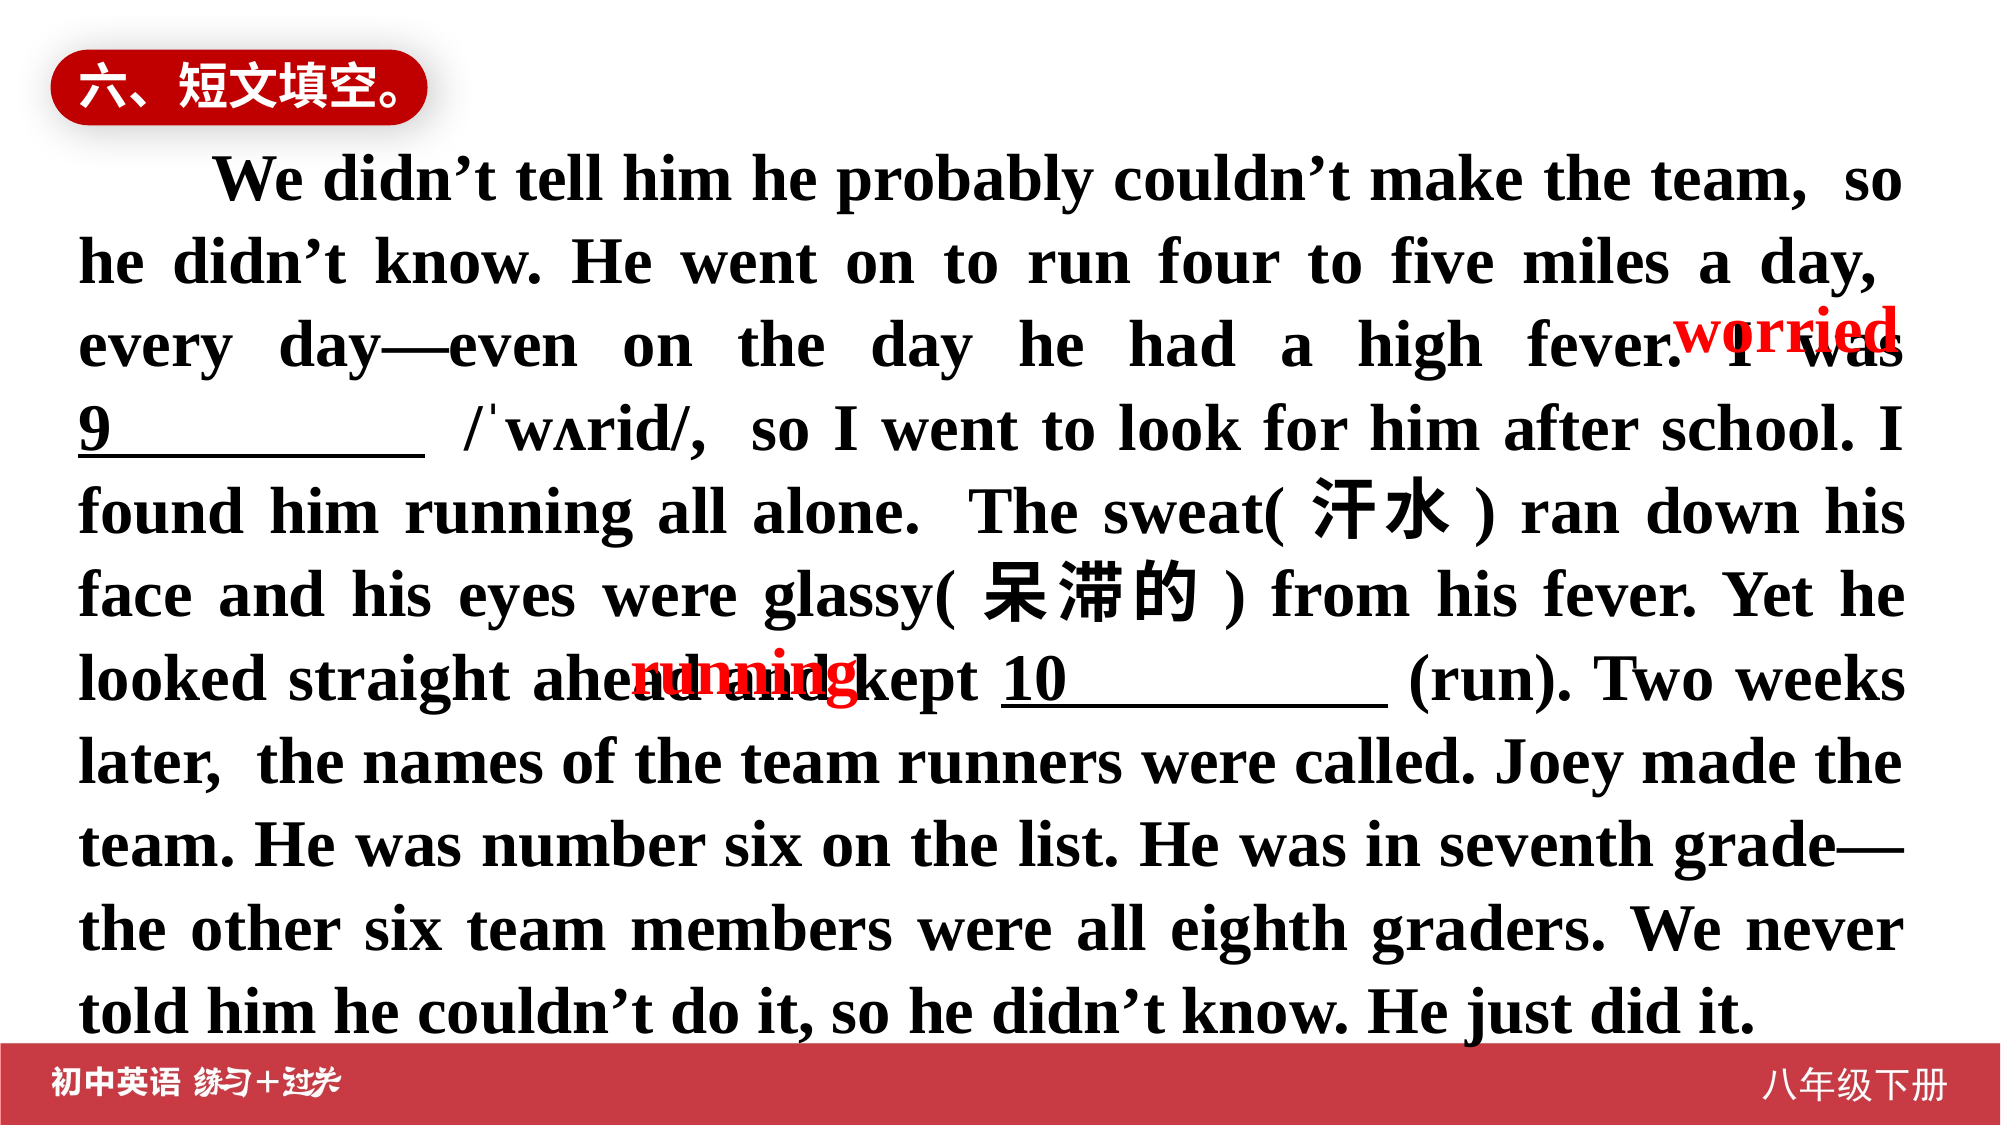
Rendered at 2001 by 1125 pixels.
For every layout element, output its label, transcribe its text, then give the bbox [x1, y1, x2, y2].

text_box 六、短文填空。 [63, 47, 428, 122]
text_box [49, 58, 63, 117]
text_box running [615, 620, 901, 715]
text_box We didn’t tell him he probably couldn’t make the team, so he didn’t know. He went on to run four to five miles a day, every day—even on the day he had a high fever. I was 9 . /ˈwʌrid/, so I went to look for him after school. I found him running all alone. The sweat(汗水) ran down his face and his eyes were glassy(呆滞的) from his fever. Yet he looked straight ahead and kept 10 (run). Two weeks later, the names of the team runners were called. Joey made the team. He was number six on the list. He was in seventh grade—the other six team members were all eighth graders. We never told him he couldn’t do it, so he didn’t know. He just did it. [63, 122, 1922, 1125]
text_box worried [1658, 278, 1945, 374]
picture [0, 0, 2001, 1125]
text_box [70, 122, 408, 127]
